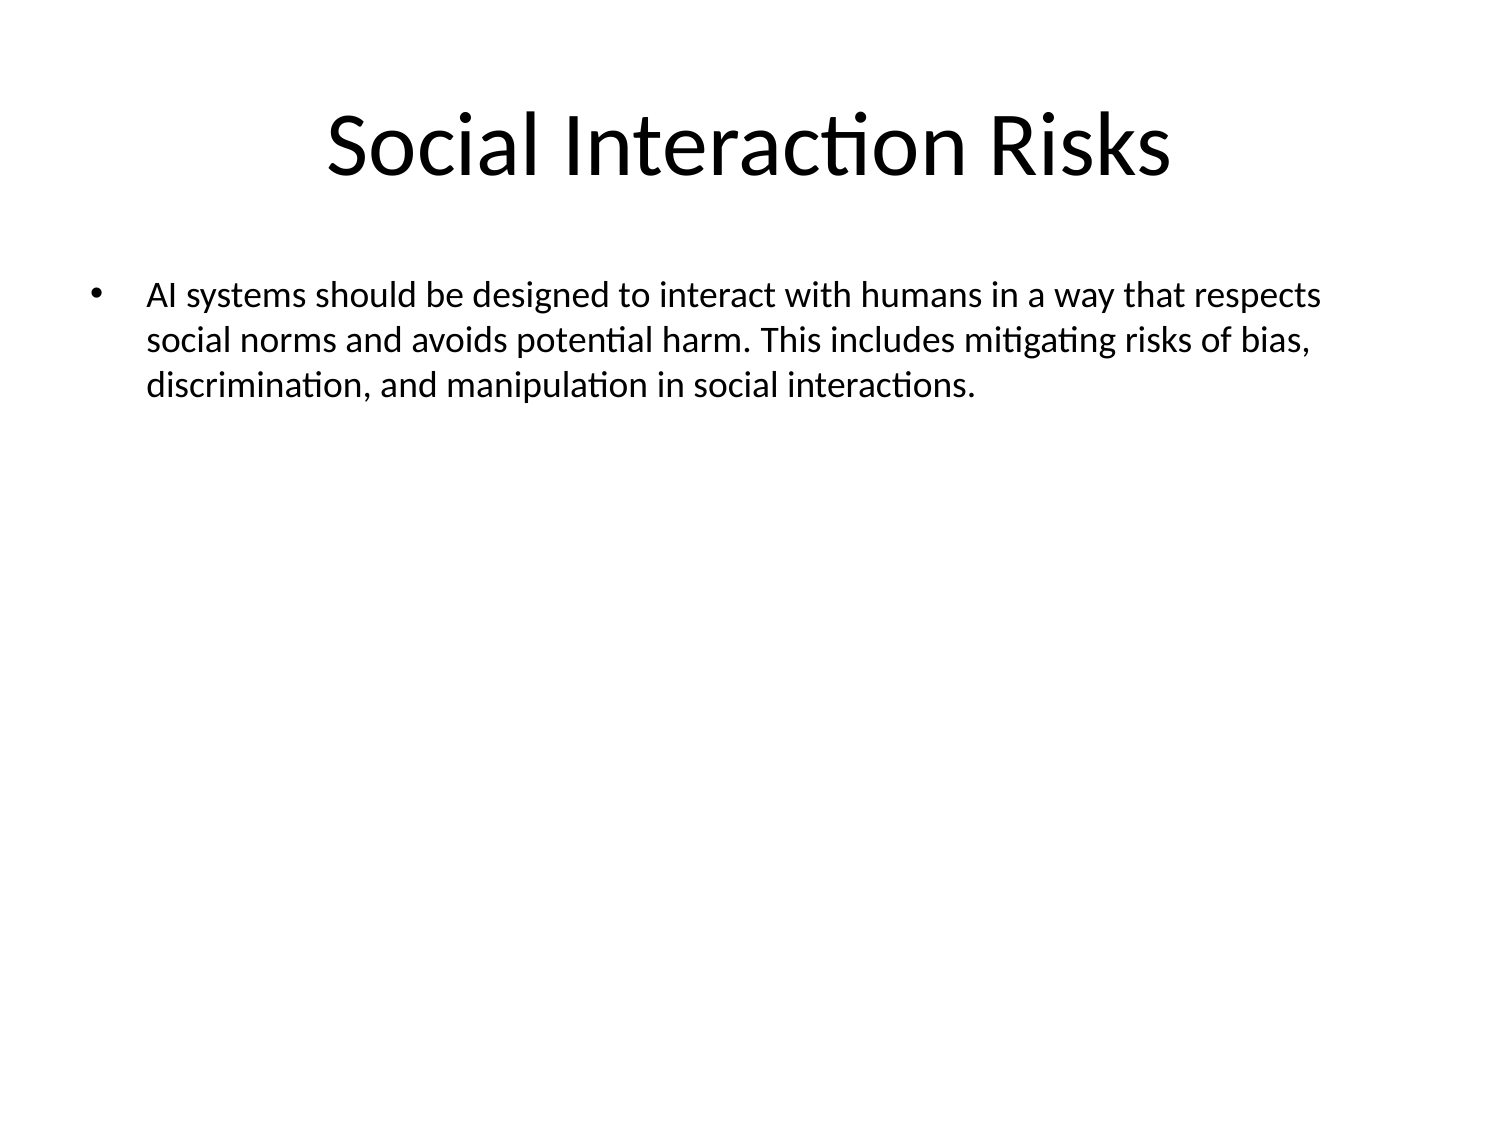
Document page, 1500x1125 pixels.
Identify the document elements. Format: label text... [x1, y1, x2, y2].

list AI systems should be designed to interact with humans in a way that respects social norms and avoids potential harm. This includes mitigating risks of bias, discrimination, and manipulation in social interactions. [75, 262, 1425, 1005]
title Social Interaction Risks [75, 45, 1425, 233]
